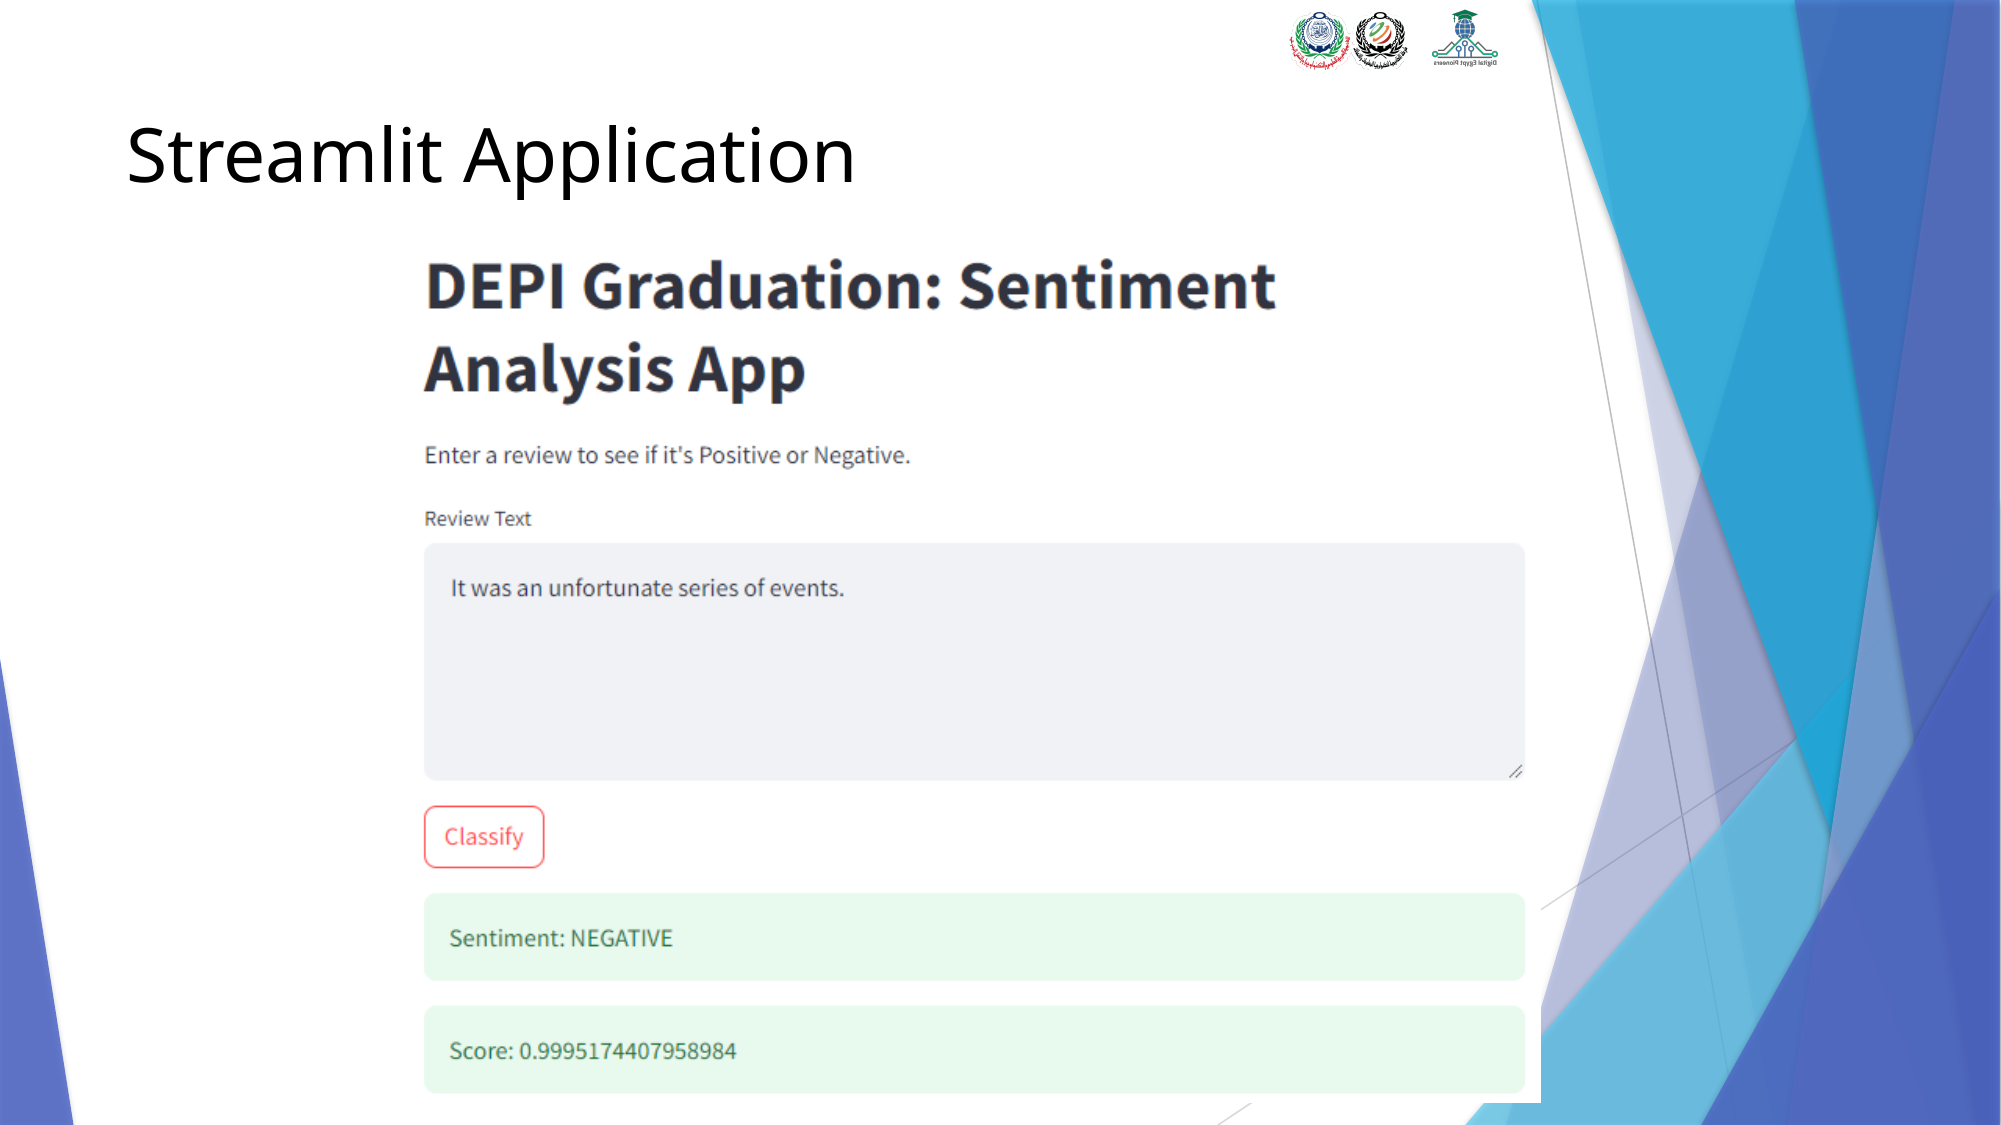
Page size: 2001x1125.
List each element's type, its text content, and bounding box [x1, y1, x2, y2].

title Streamlit Application [111, 99, 1522, 317]
picture [1287, 7, 1413, 74]
picture [404, 253, 1541, 1104]
picture [1432, 8, 1498, 69]
